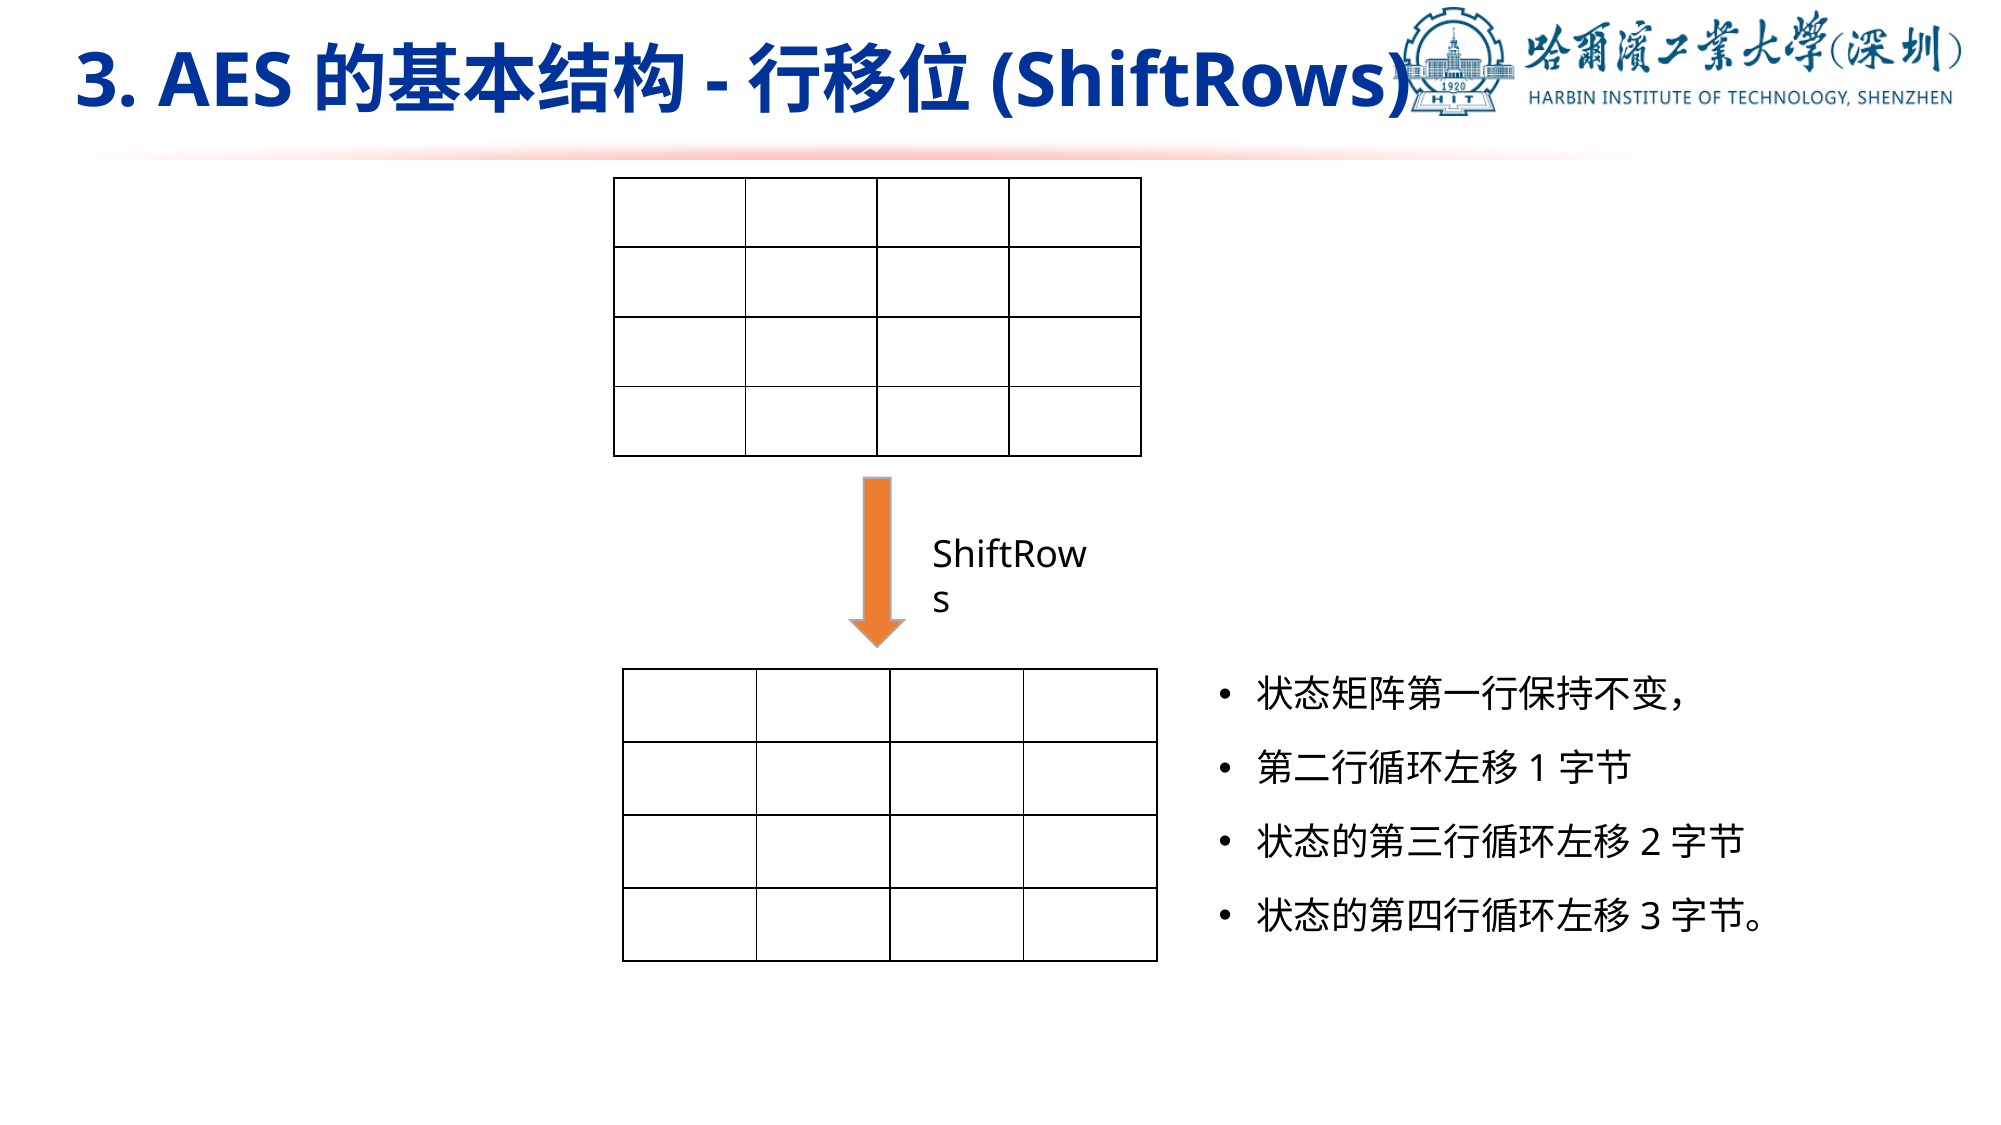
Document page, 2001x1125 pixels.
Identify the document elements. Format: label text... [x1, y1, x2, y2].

text_box [847, 476, 907, 649]
picture [1393, 7, 1447, 14]
picture [1446, 10, 1461, 14]
text_box ShiftRows [917, 522, 1116, 627]
title 3. AES的基本结构-行移位(ShiftRows) [60, 14, 1727, 150]
picture [1460, 7, 1961, 116]
list 状态矩阵第一行保持不变， 第二行循环左移1字节 状态的第三行循环左移2字节 状态的第四行循环左移3字节。 [1203, 667, 1807, 963]
